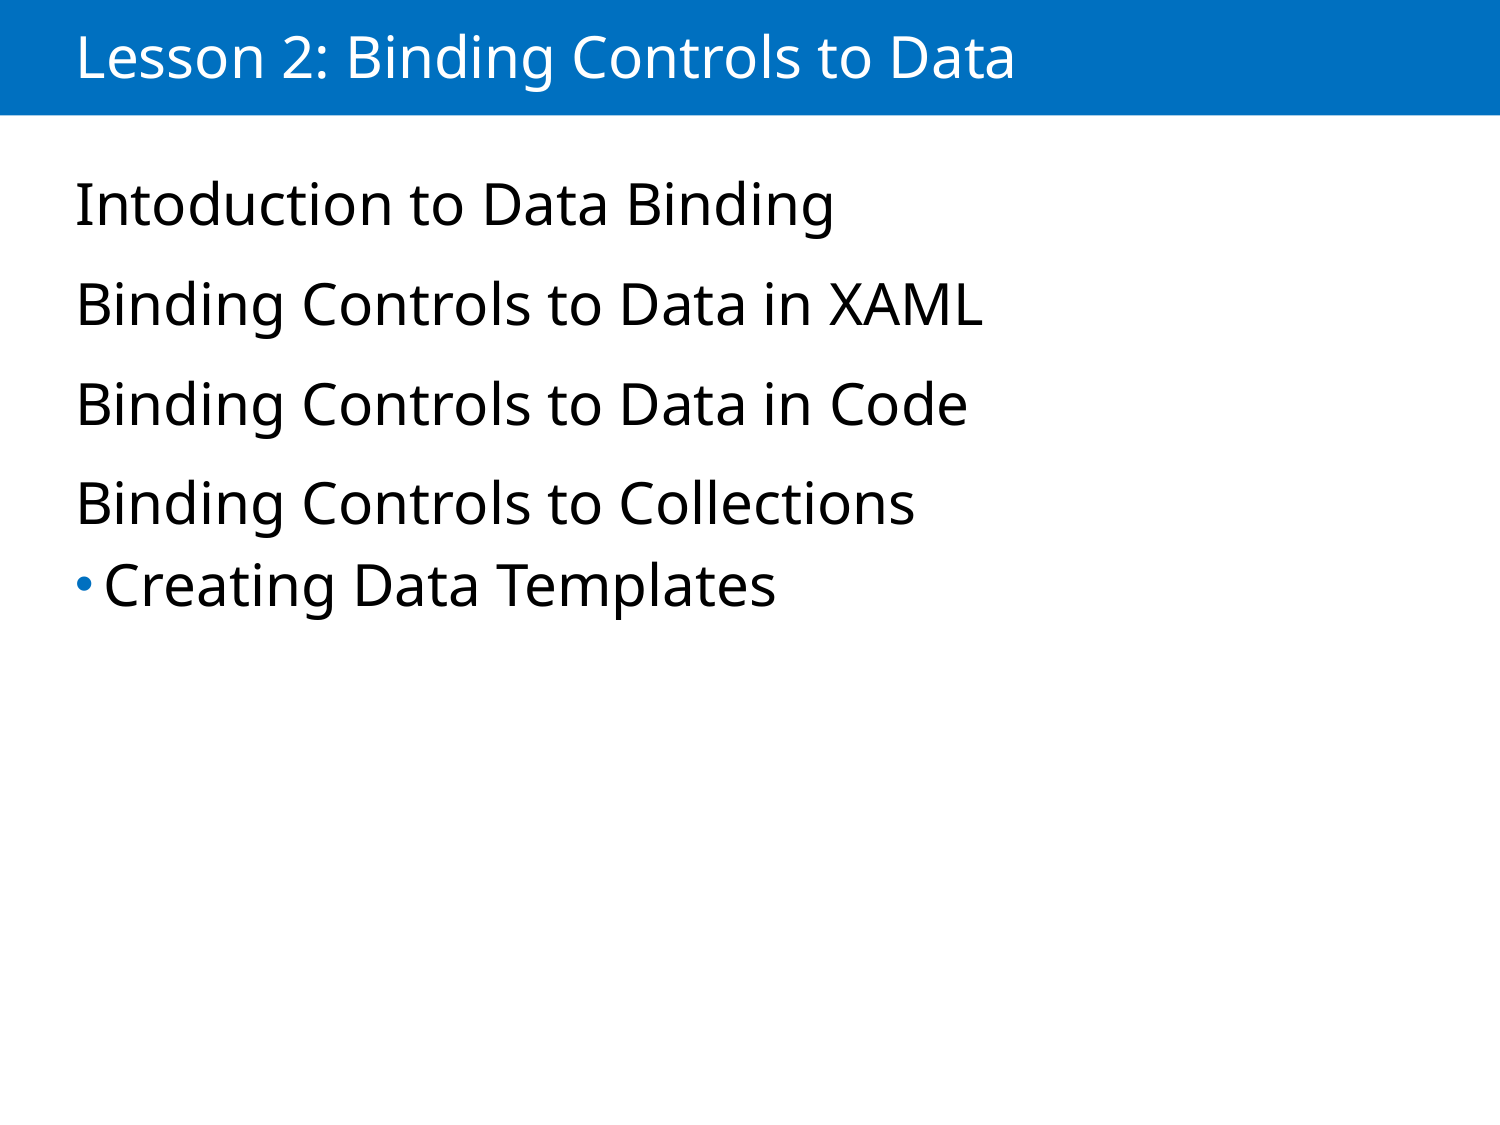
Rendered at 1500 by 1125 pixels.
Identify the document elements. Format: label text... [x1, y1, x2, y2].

title Lesson 2: Binding Controls to Data [75, 0, 1351, 122]
list Intoduction to Data Binding Binding Controls to Data in XAML Binding Controls to Data in Code Binding Controls to Collections Creating Data Templates [74, 167, 1408, 1013]
